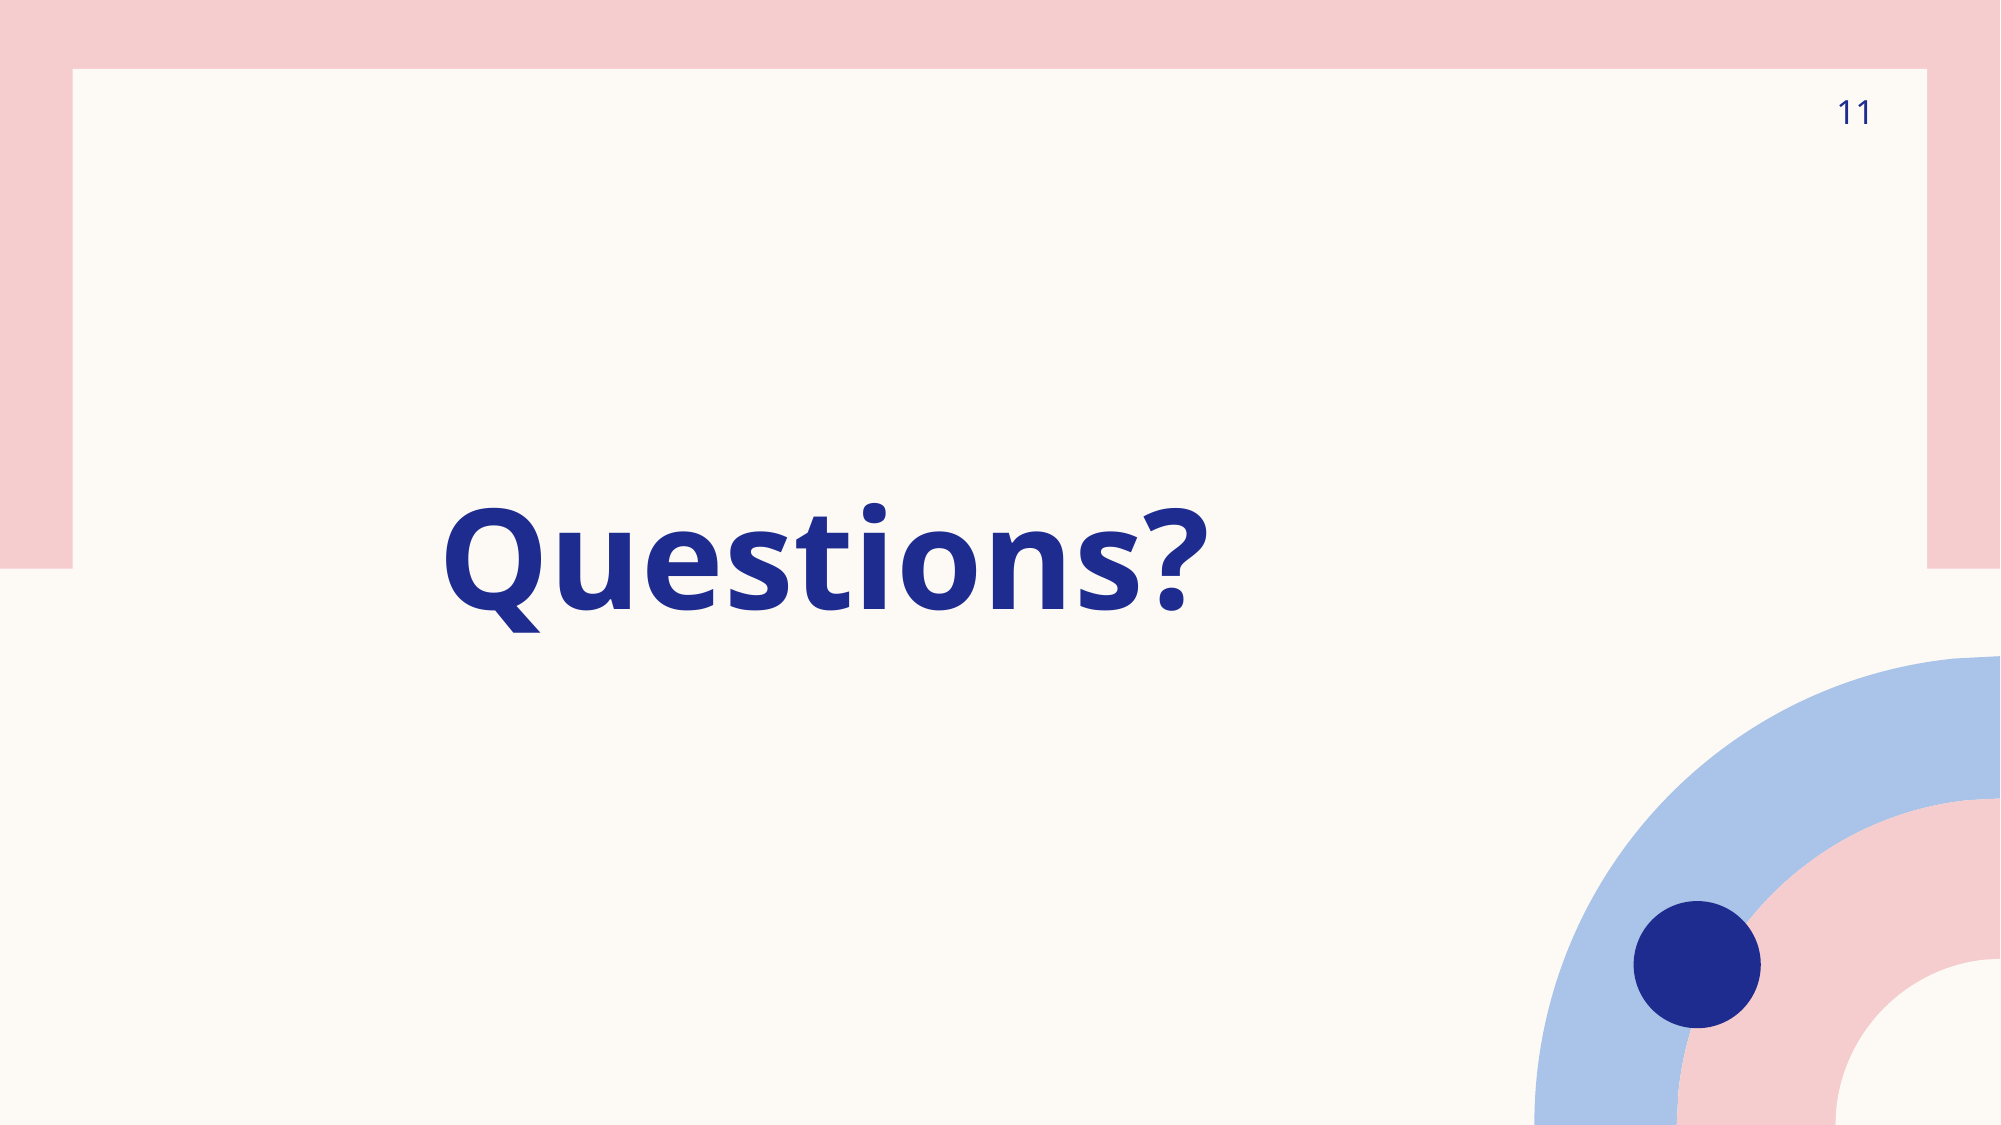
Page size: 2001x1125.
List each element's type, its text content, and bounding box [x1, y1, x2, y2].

slide_number 11 [1699, 75, 1875, 153]
title Questions? [424, 458, 1676, 638]
